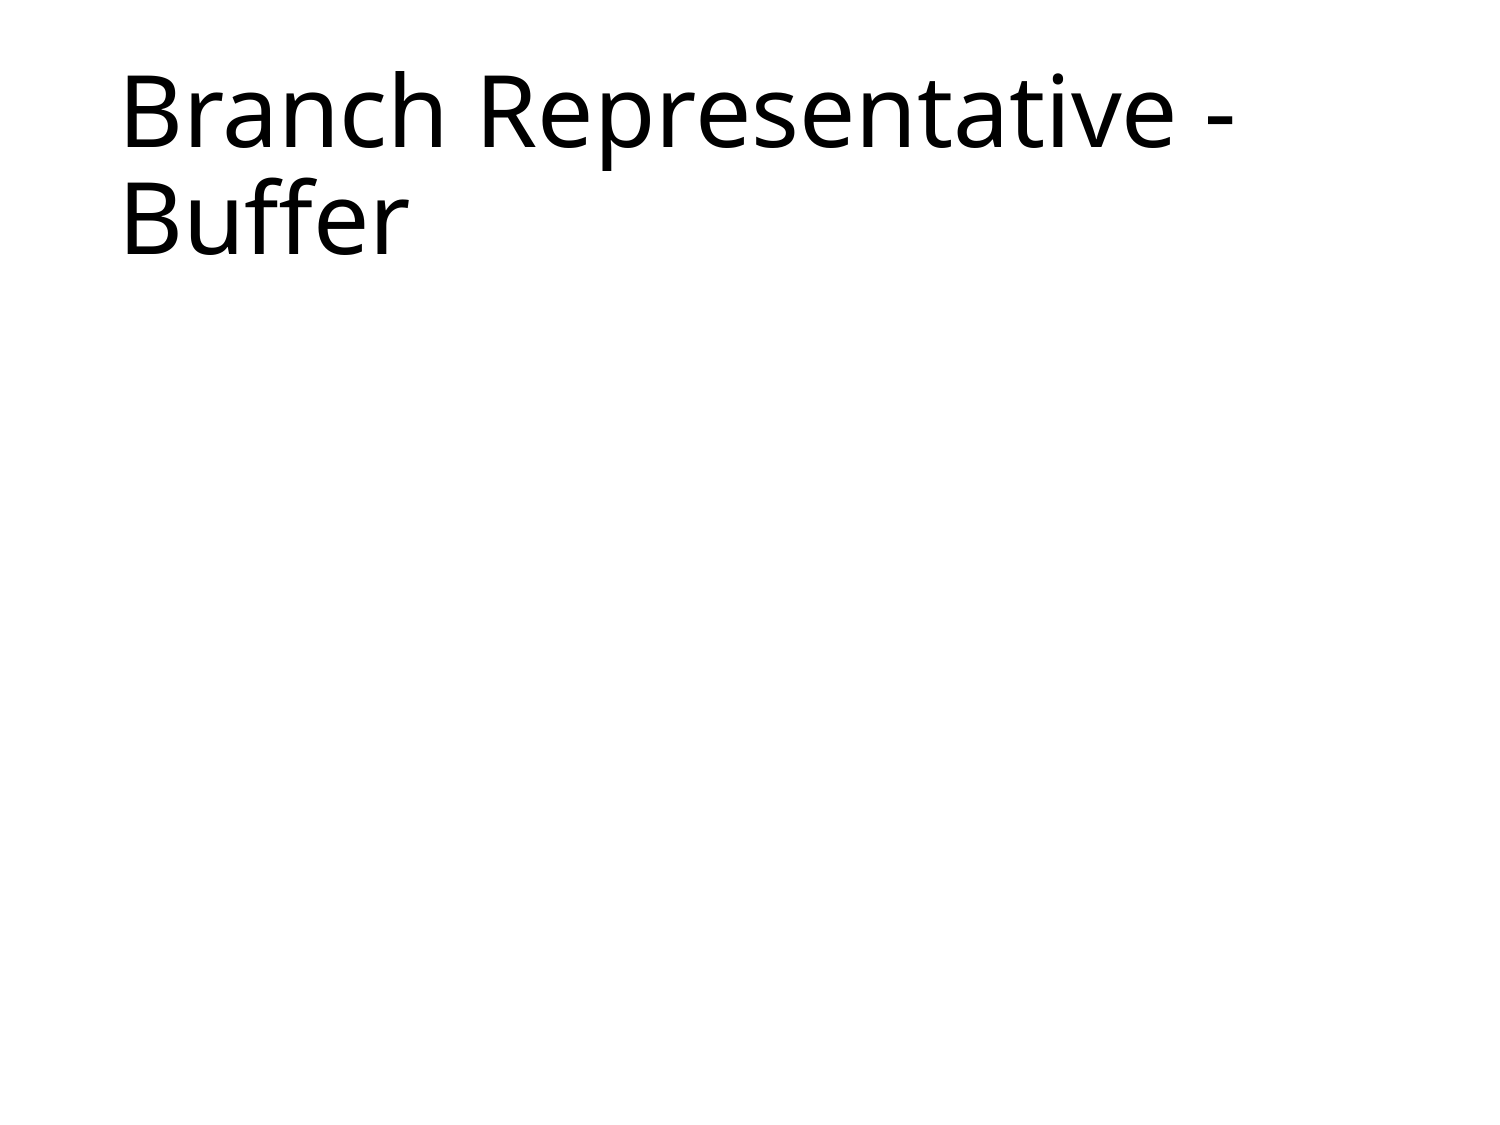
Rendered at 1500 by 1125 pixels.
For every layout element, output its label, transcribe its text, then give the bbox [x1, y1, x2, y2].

title Branch Representative - Buffer [103, 59, 1397, 278]
